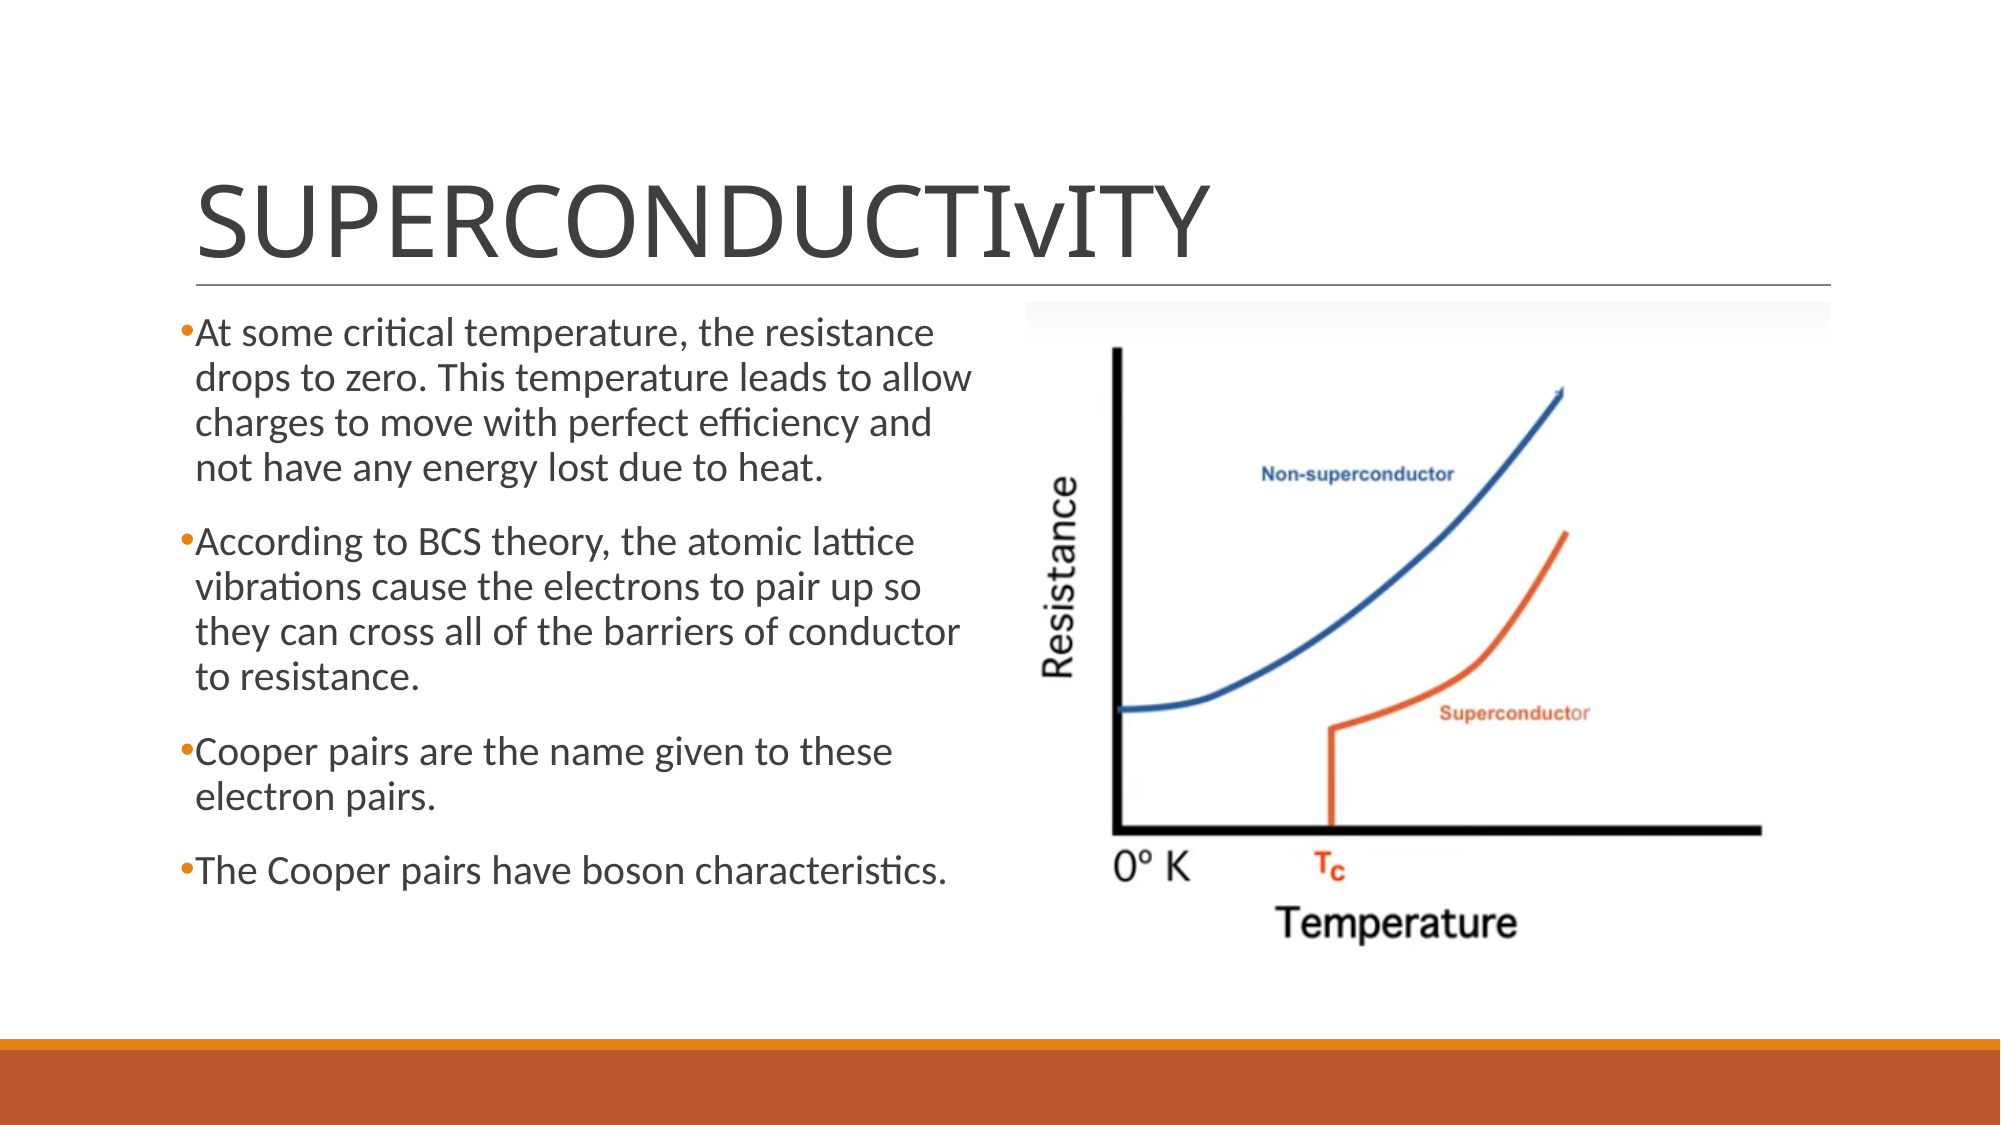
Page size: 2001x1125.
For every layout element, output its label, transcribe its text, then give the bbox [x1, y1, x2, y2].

picture [1025, 302, 1831, 963]
list At some critical temperature, the resistance drops to zero. This temperature leads to allow charges to move with perfect efficiency and not have any energy lost due to heat. According to BCS theory, the atomic lattice vibrations cause the electrons to pair up so they can cross all of the barriers of conductor to resistance. Cooper pairs are the name given to these electron pairs. The Cooper pairs have boson characteristics. [180, 302, 974, 963]
title SUPERCONDUCTIvITY [180, 47, 1830, 285]
